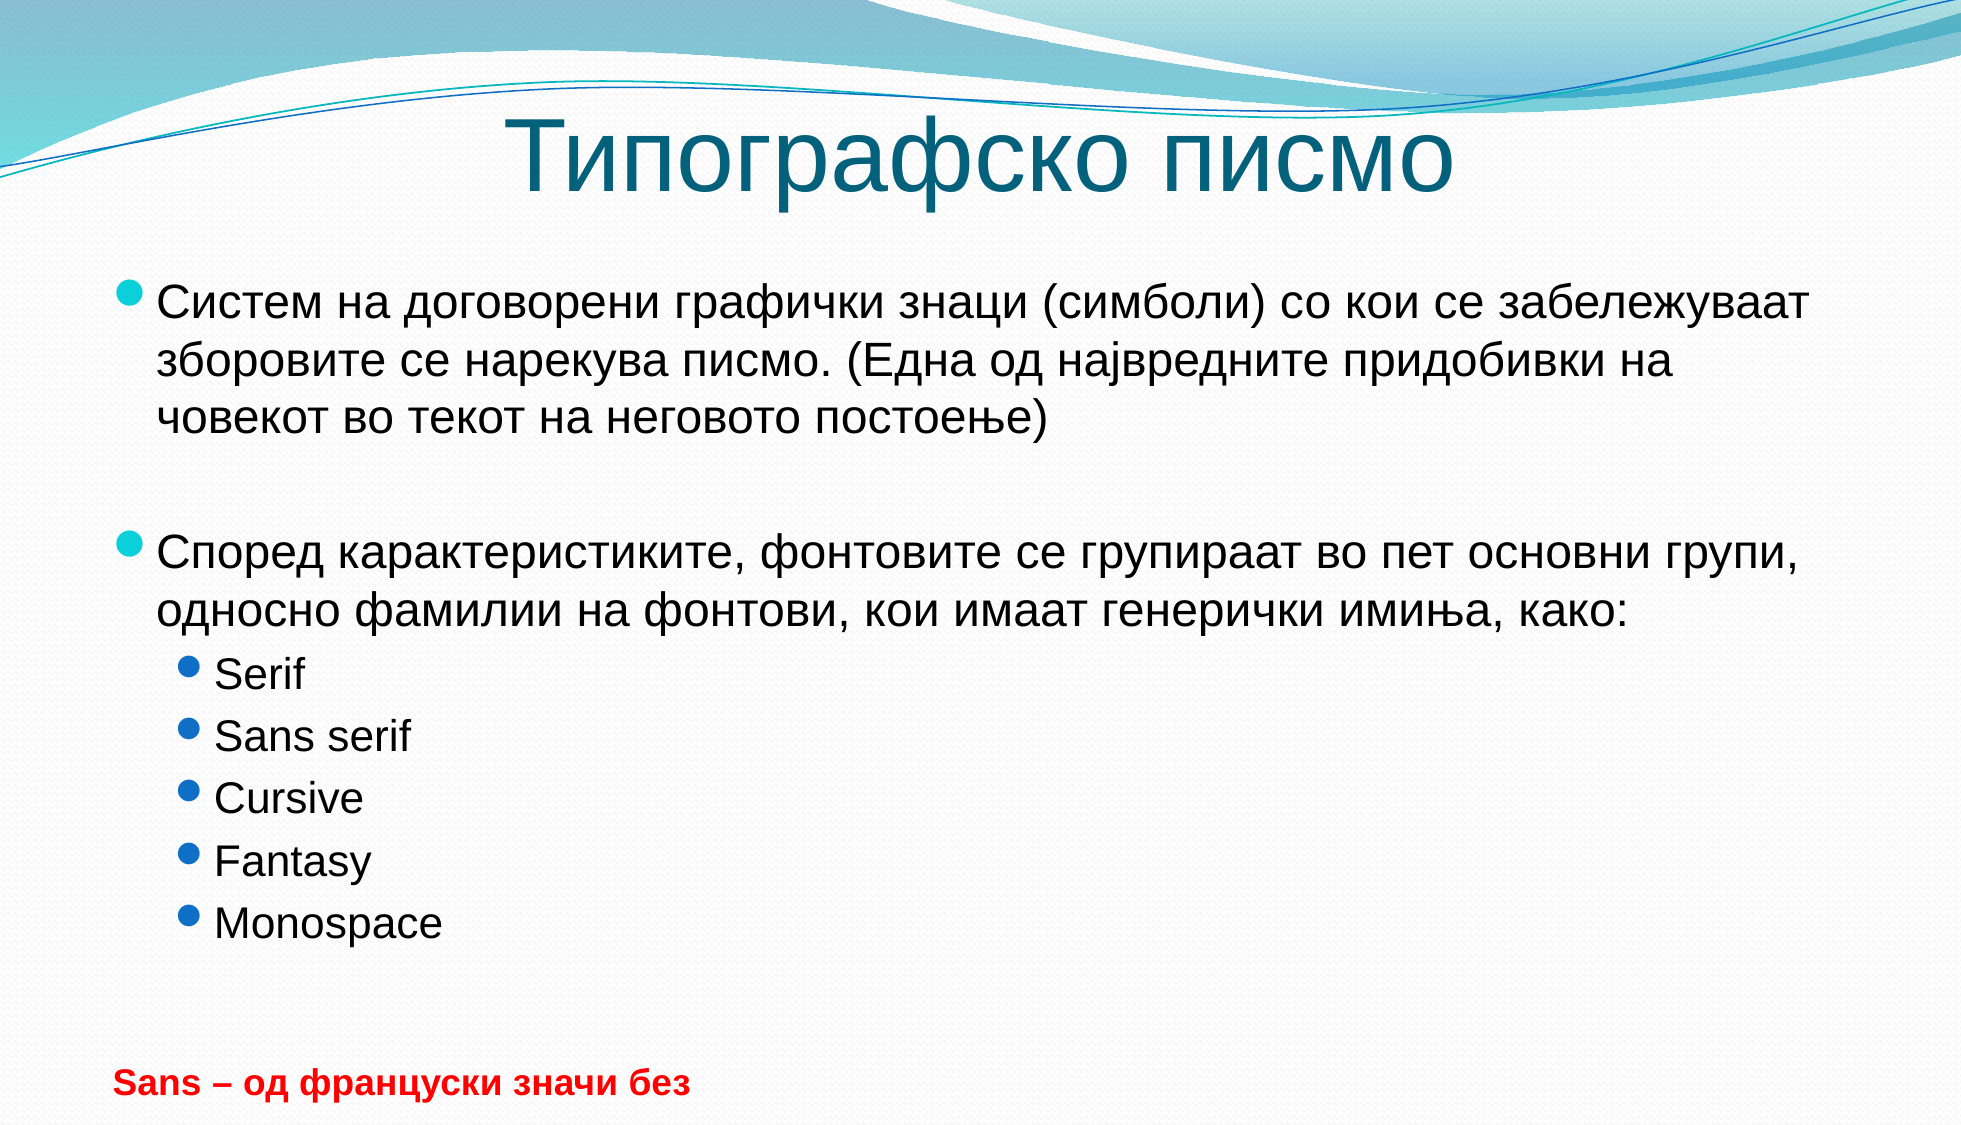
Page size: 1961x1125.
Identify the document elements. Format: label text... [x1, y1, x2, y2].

list Систем на договорени графички знаци (симболи) со кои се забележуваат зборовите се нарекува писмо. (Една од највредните придобивки на човекот во текот на неговото постоење) Според карактеристиките, фонтовите се групираат во пет основни групи, односно фамилии на фонтови, кои имаат генерички имиња, како: Serif Sans serif Cursive Fantasy Monospace Sans – од француски значи без [98, 262, 1863, 1125]
title Типографско писмо [98, 24, 1863, 213]
